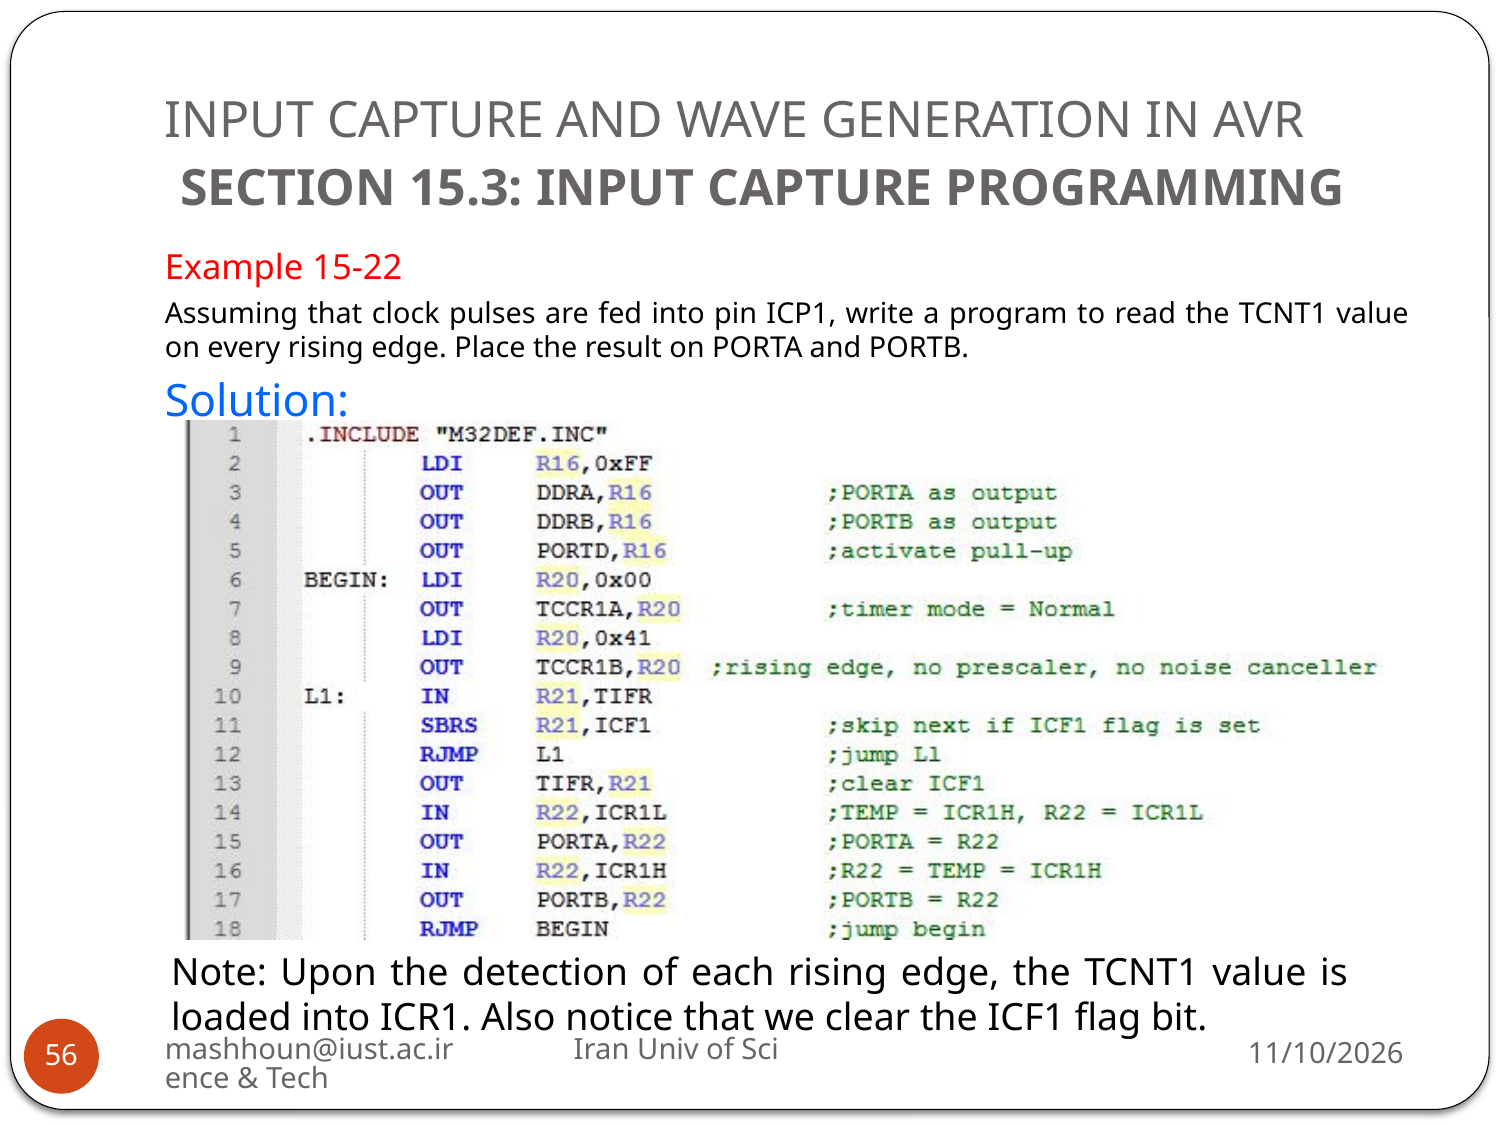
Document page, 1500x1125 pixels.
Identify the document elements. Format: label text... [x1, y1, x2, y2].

picture [182, 420, 1384, 940]
slide_number 56 [23, 1018, 99, 1094]
footer mashhoun@iust.ac.ir Iran Univ of Science & Tech [150, 1012, 800, 1088]
list Example 15-22 Assuming that clock pulses are fed into pin ICP1, write a program to read the TCNT1 value on every rising edge. Place the result on PORTA and PORTB. Solution: [150, 237, 1425, 433]
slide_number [1012, 1015, 1419, 1094]
text_box Note: Upon the detection of each rising edge, the TCNT1 value is loaded into ICR1. Also notice that we clear the ICF1 flag bit. [156, 940, 1365, 1046]
title INPUT CAPTURE AND WAVE GENERATION IN AVR SECTION 15.3: INPUT CAPTURE PROGRAMMING [150, 45, 1425, 233]
